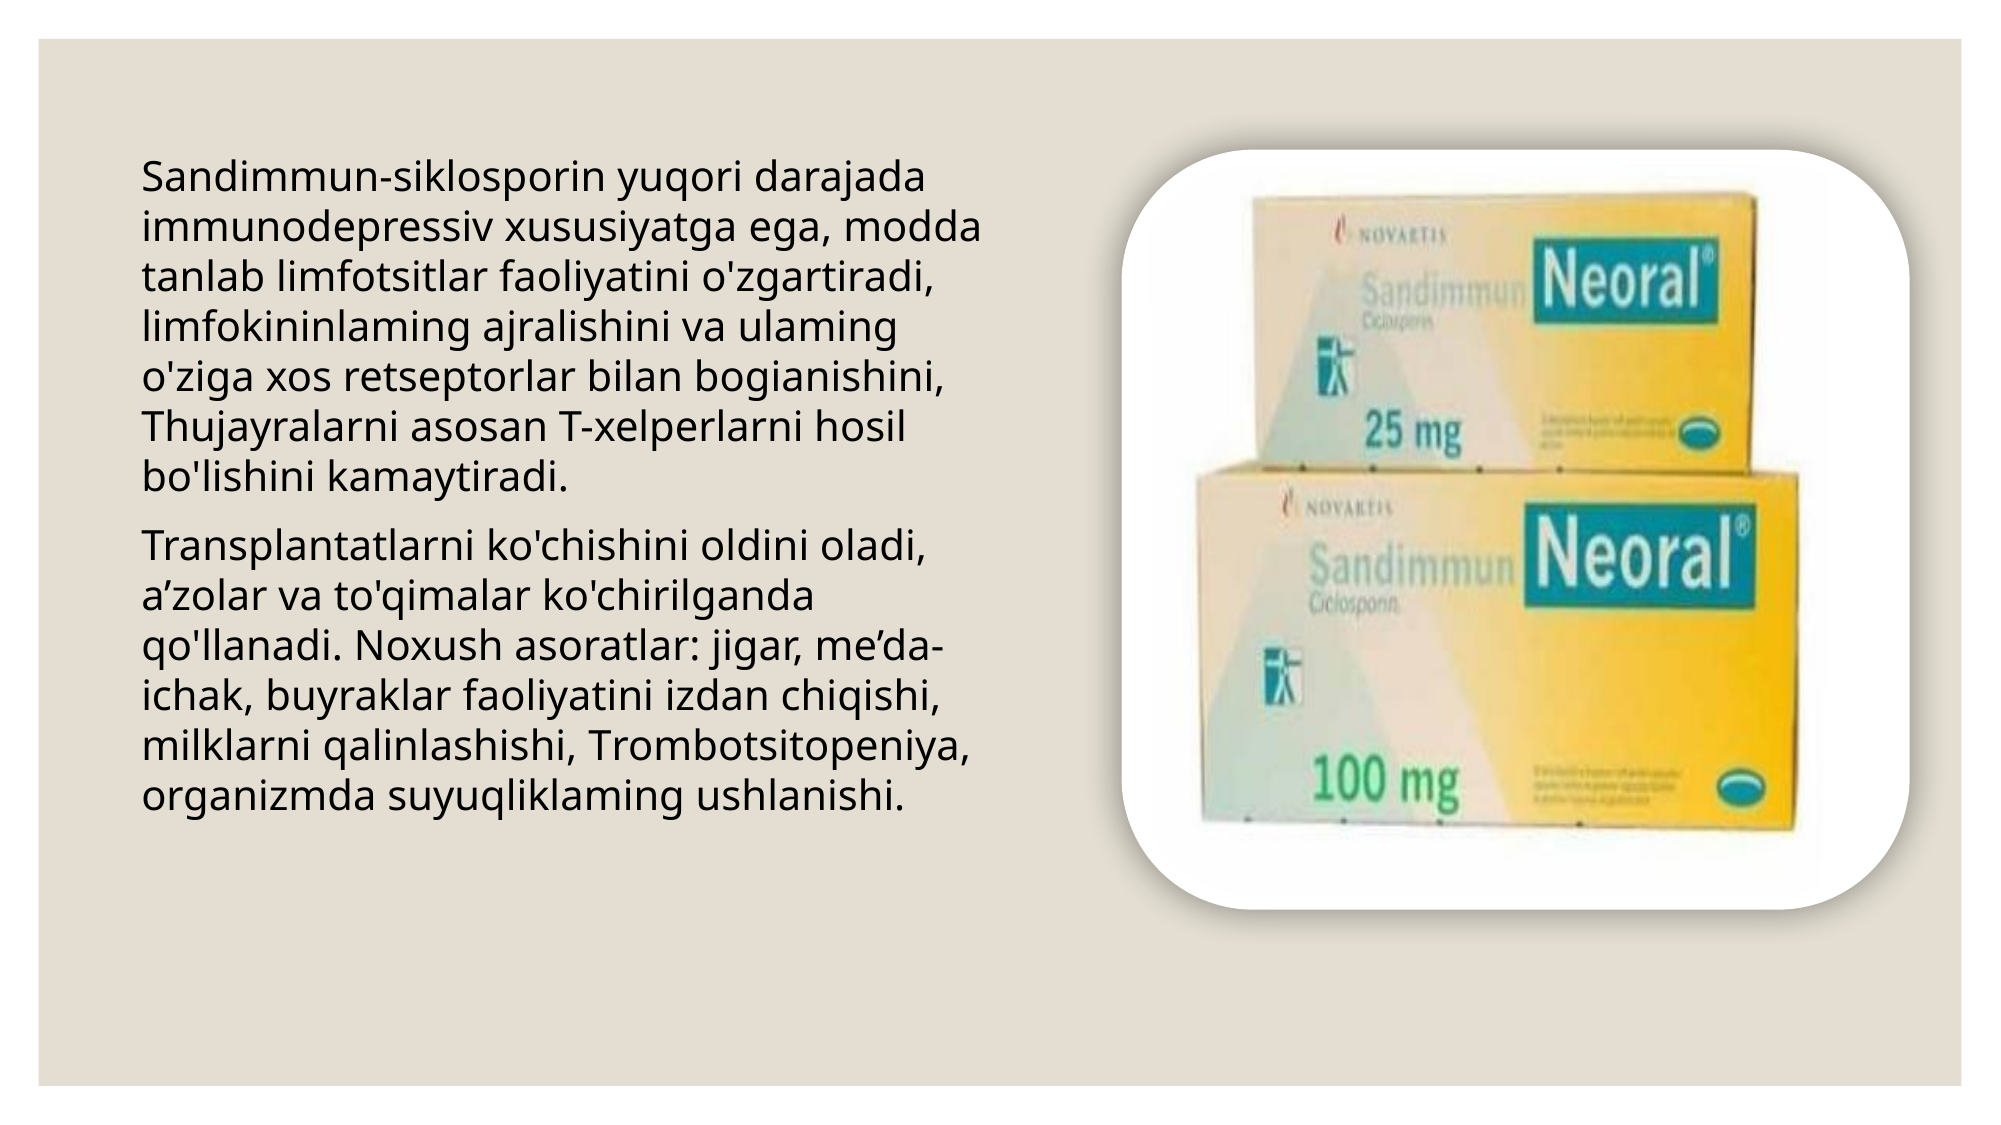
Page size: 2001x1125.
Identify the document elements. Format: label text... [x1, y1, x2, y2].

list Sandimmun-siklosporin yuqori darajada immunodepressiv xususiyatga ega, modda tanlab limfotsitlar faoliyatini o'zgartiradi, limfokininlaming ajralishini va ulaming o'ziga xos retseptorlar bilan bogianishini, Thujayralarni asosan T-xelperlarni hosil bo'lishini kamaytiradi. Transplantatlarni ko'chishini oldini oladi, a’zolar va to'qimalar ko'chirilganda qo'llanadi. Noxush asoratlar: jigar, me’da-ichak, buyraklar faoliyatini izdan chiqishi, milklarni qalinlashishi, Trombotsitopeniya, organizmda suyuqliklaming ushlanishi. [126, 141, 1034, 987]
picture [1128, 156, 1903, 903]
